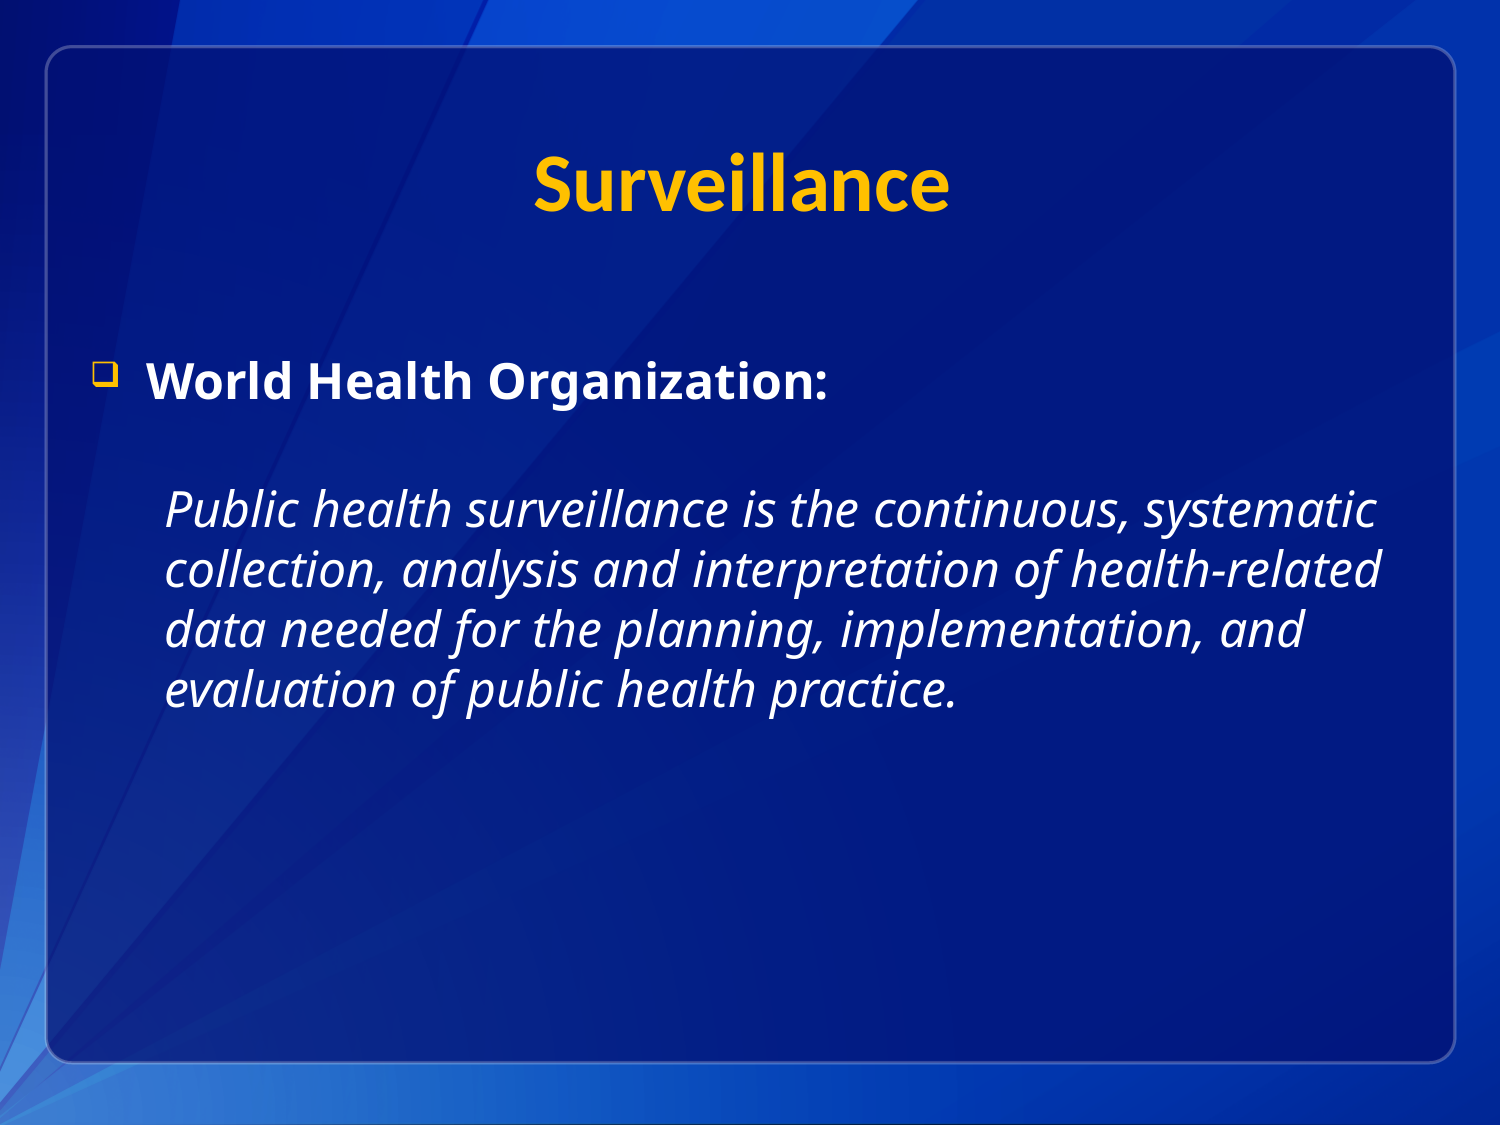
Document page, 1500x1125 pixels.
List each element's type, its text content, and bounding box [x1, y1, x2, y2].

picture [0, 0, 1500, 1125]
list World Health Organization: Public health surveillance is the continuous, systematic collection, analysis and interpretation of health-related data needed for the planning, implementation, and evaluation of public health practice. [75, 271, 1425, 1038]
title Surveillance [67, 110, 1418, 235]
